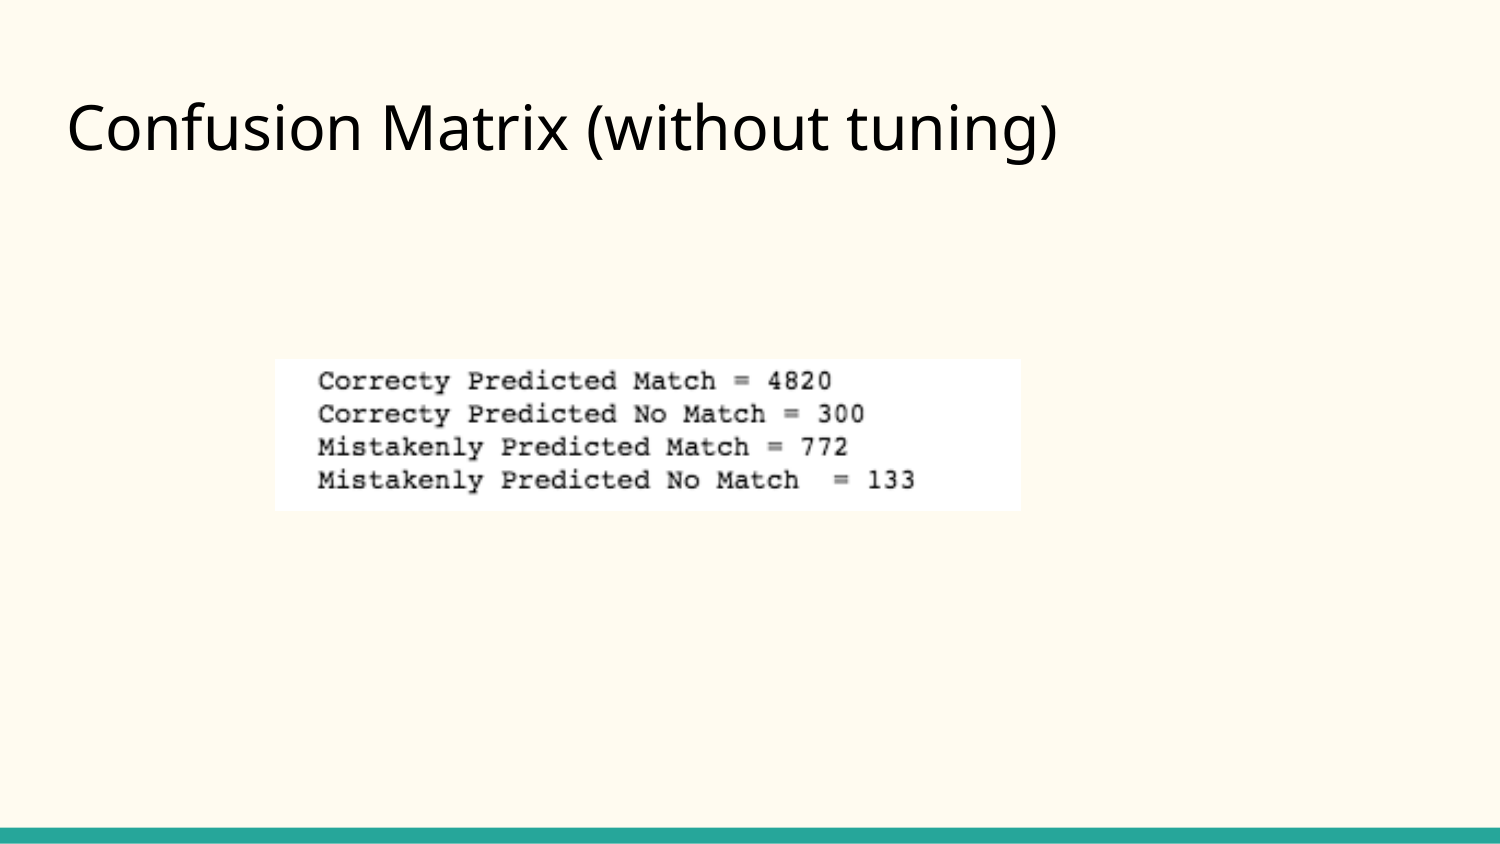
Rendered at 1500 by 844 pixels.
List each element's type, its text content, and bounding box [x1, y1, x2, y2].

title Confusion Matrix (without tuning) [51, 72, 1449, 174]
picture [274, 359, 1021, 511]
